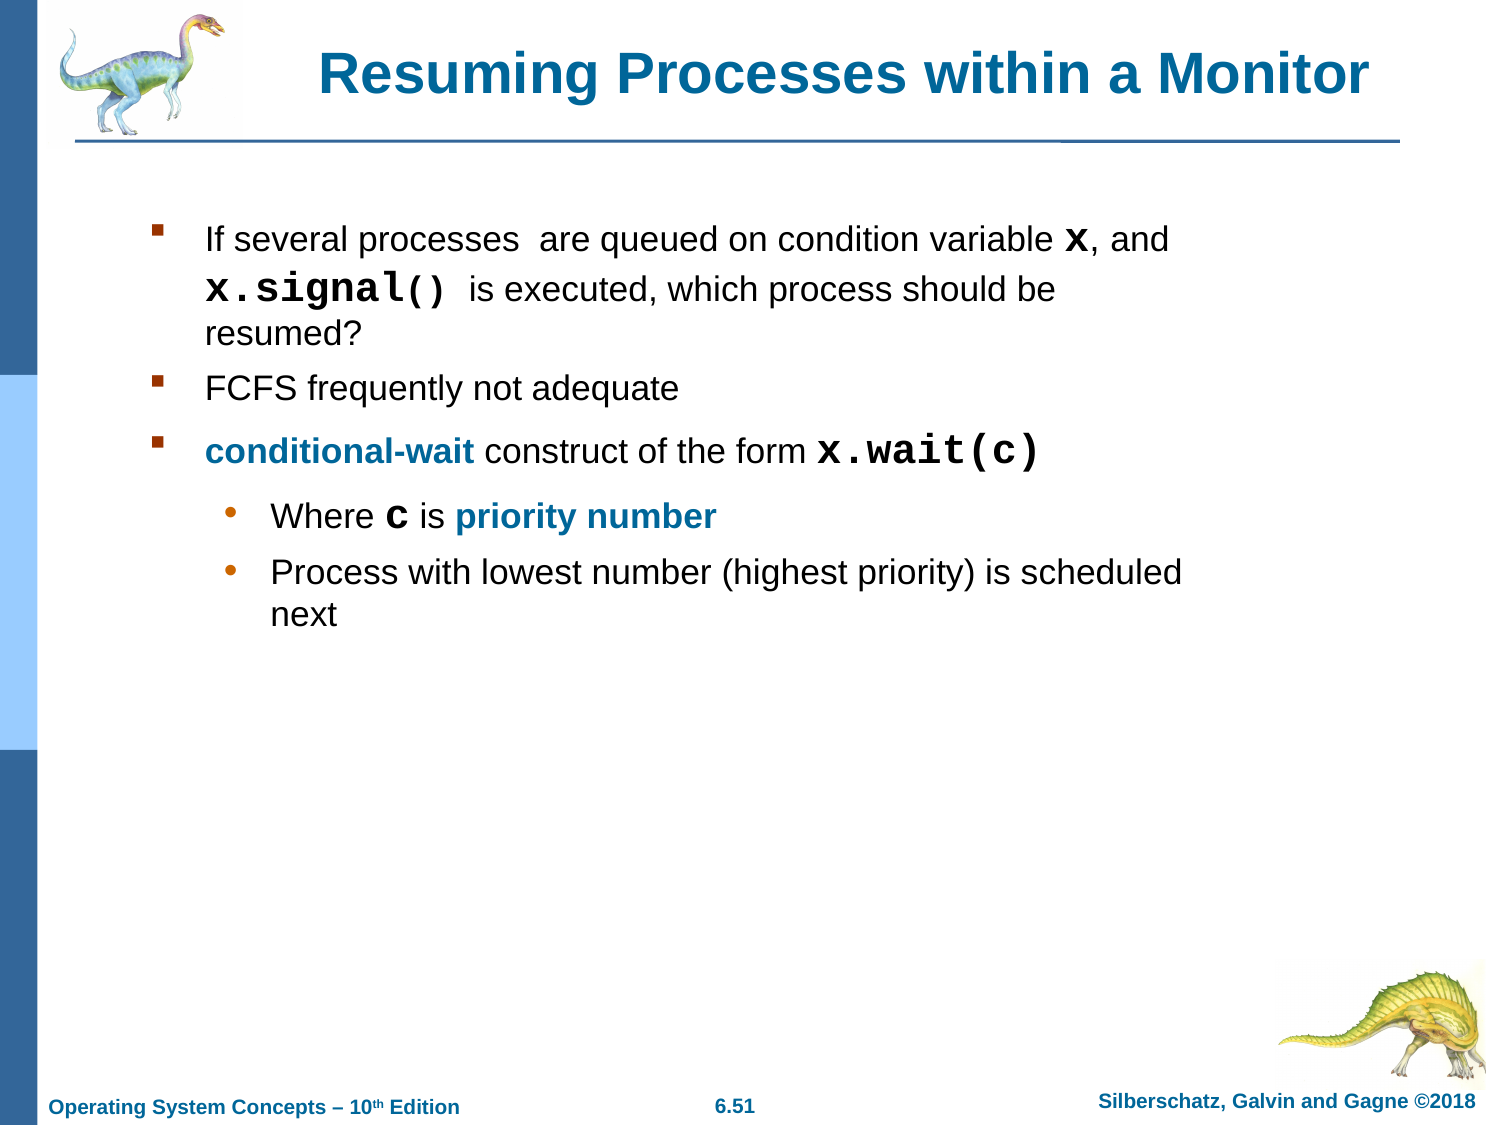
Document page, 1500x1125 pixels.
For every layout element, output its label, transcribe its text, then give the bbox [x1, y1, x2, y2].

list If several processes are queued on condition variable x, and x.signal() is executed, which process should be resumed? FCFS frequently not adequate conditional-wait construct of the form x.wait(c) Where c is priority number Process with lowest number (highest priority) is scheduled next [133, 202, 1202, 960]
picture [1275, 959, 1486, 1090]
title Resuming Processes within a Monitor [170, 18, 1500, 114]
picture [46, 0, 243, 149]
